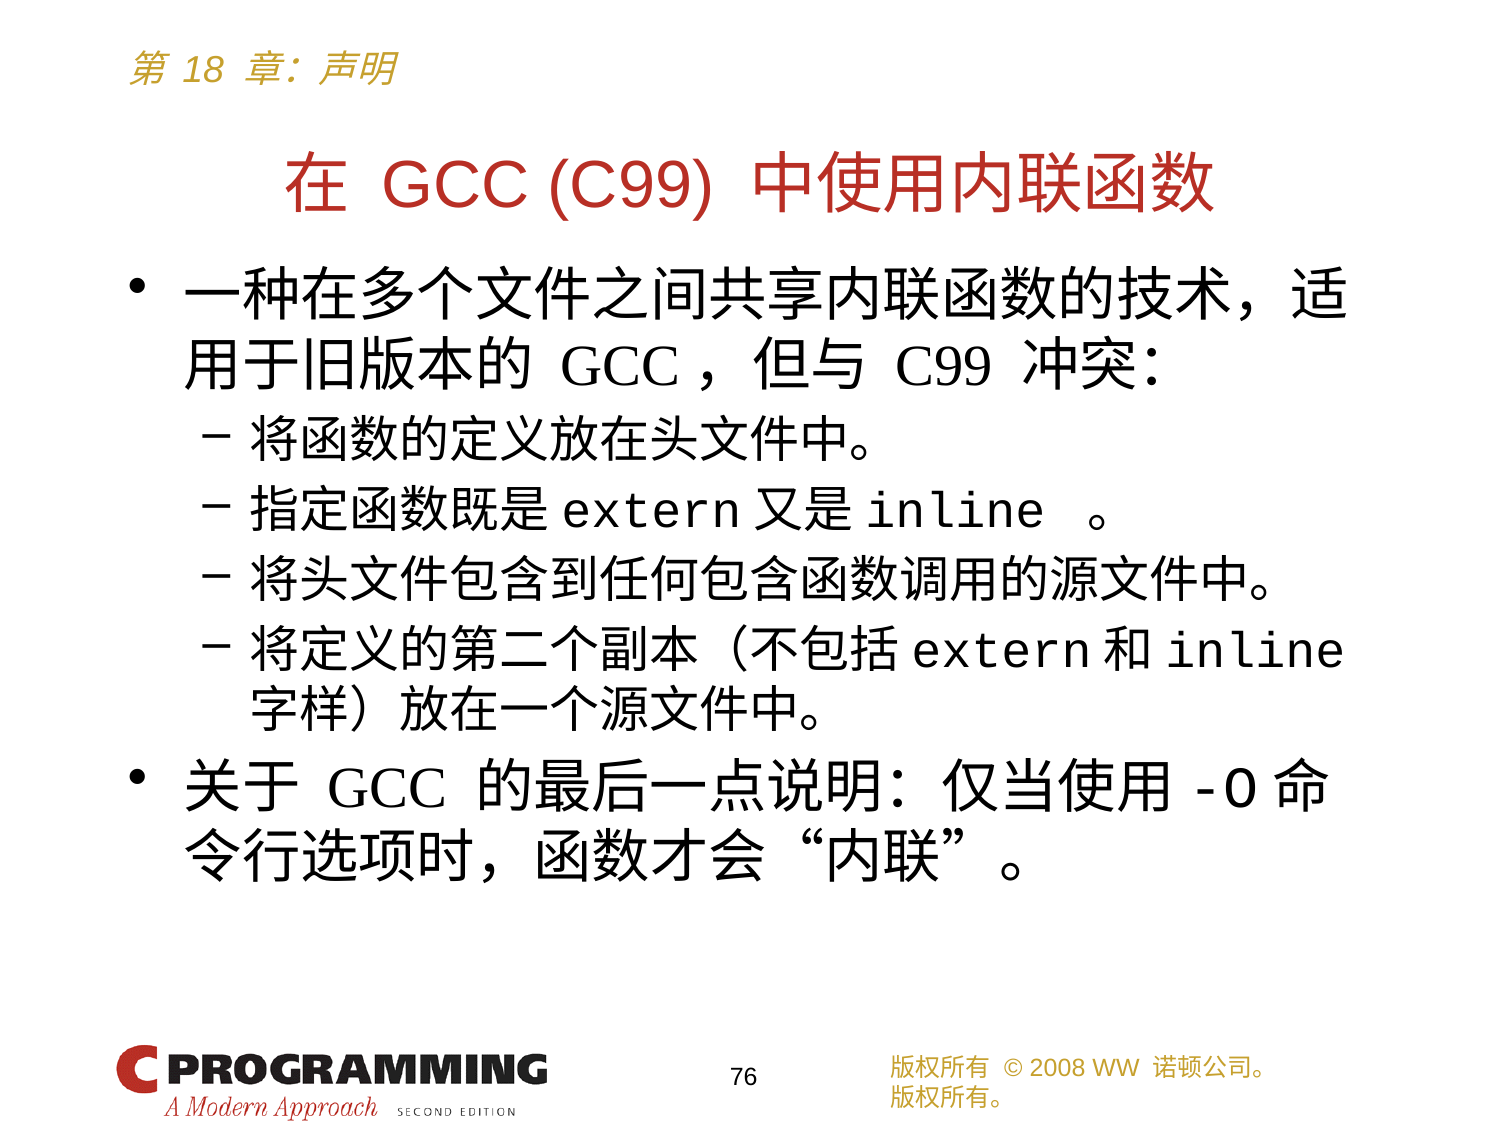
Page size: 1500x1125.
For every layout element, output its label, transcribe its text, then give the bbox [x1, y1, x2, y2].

title 在 GCC (C99) 中使用内联函数 [112, 125, 1388, 238]
slide_number 76 [687, 1049, 801, 1101]
list 一种在多个文件之间共享内联函数的技术，适用于旧版本的 GCC，但与 C99 冲突： 将函数的定义放在头文件中。 指定函数既是extern又是inline 。 将头文件包含到任何包含函数调用的源文件中。 将定义的第二个副本（不包括extern和inline字样）放在一个源文件中。 关于 GCC 的最后一点说明：仅当使用-O命令行选项时，函数才会“内联”。 [112, 249, 1388, 1038]
footer 版权所有 © 2008 WW 诺顿公司。 版权所有。 [874, 1043, 1388, 1119]
picture [112, 1041, 550, 1123]
